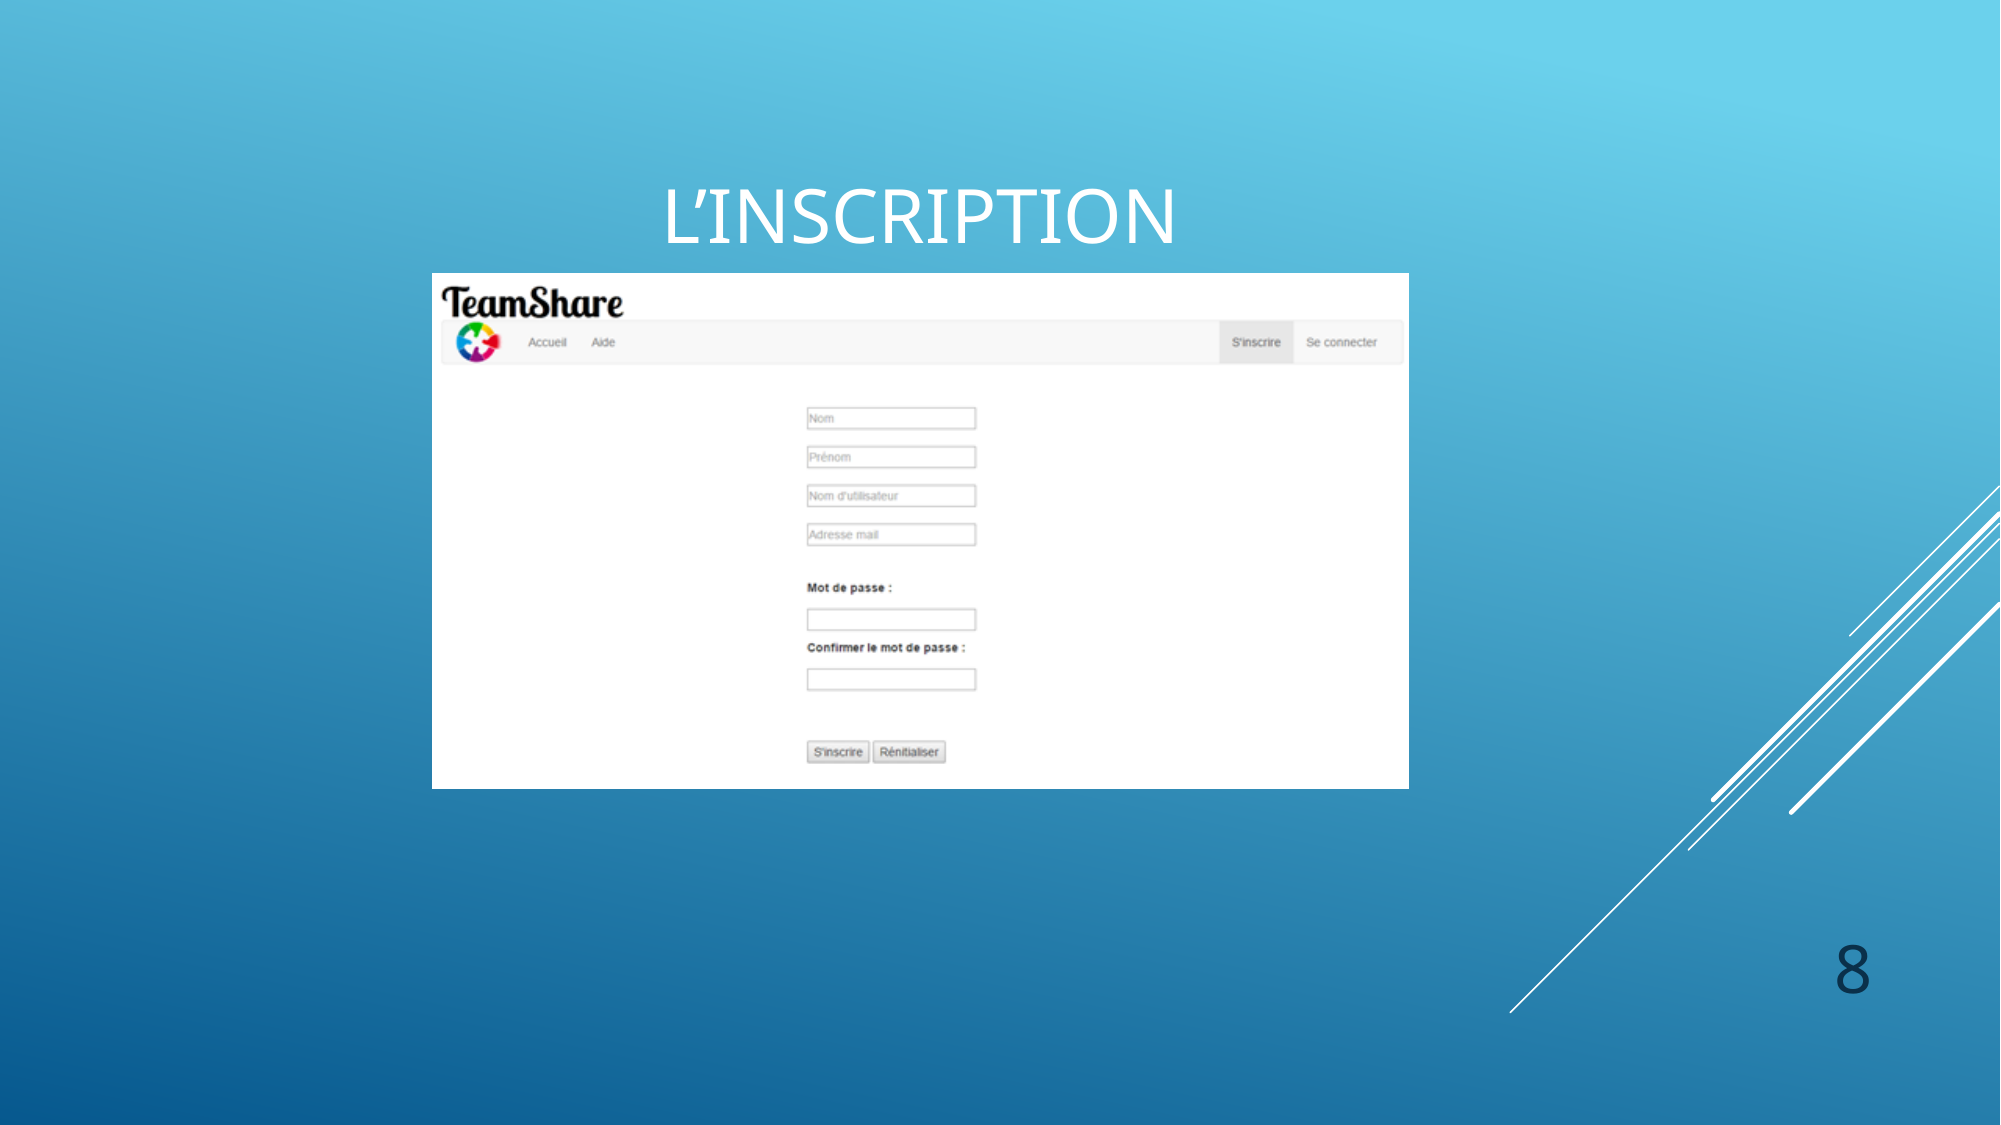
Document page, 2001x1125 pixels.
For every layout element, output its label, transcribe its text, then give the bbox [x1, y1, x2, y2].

slide_number 8 [1700, 915, 1888, 1025]
picture [431, 273, 1410, 790]
title L’inscription [220, 90, 1621, 338]
